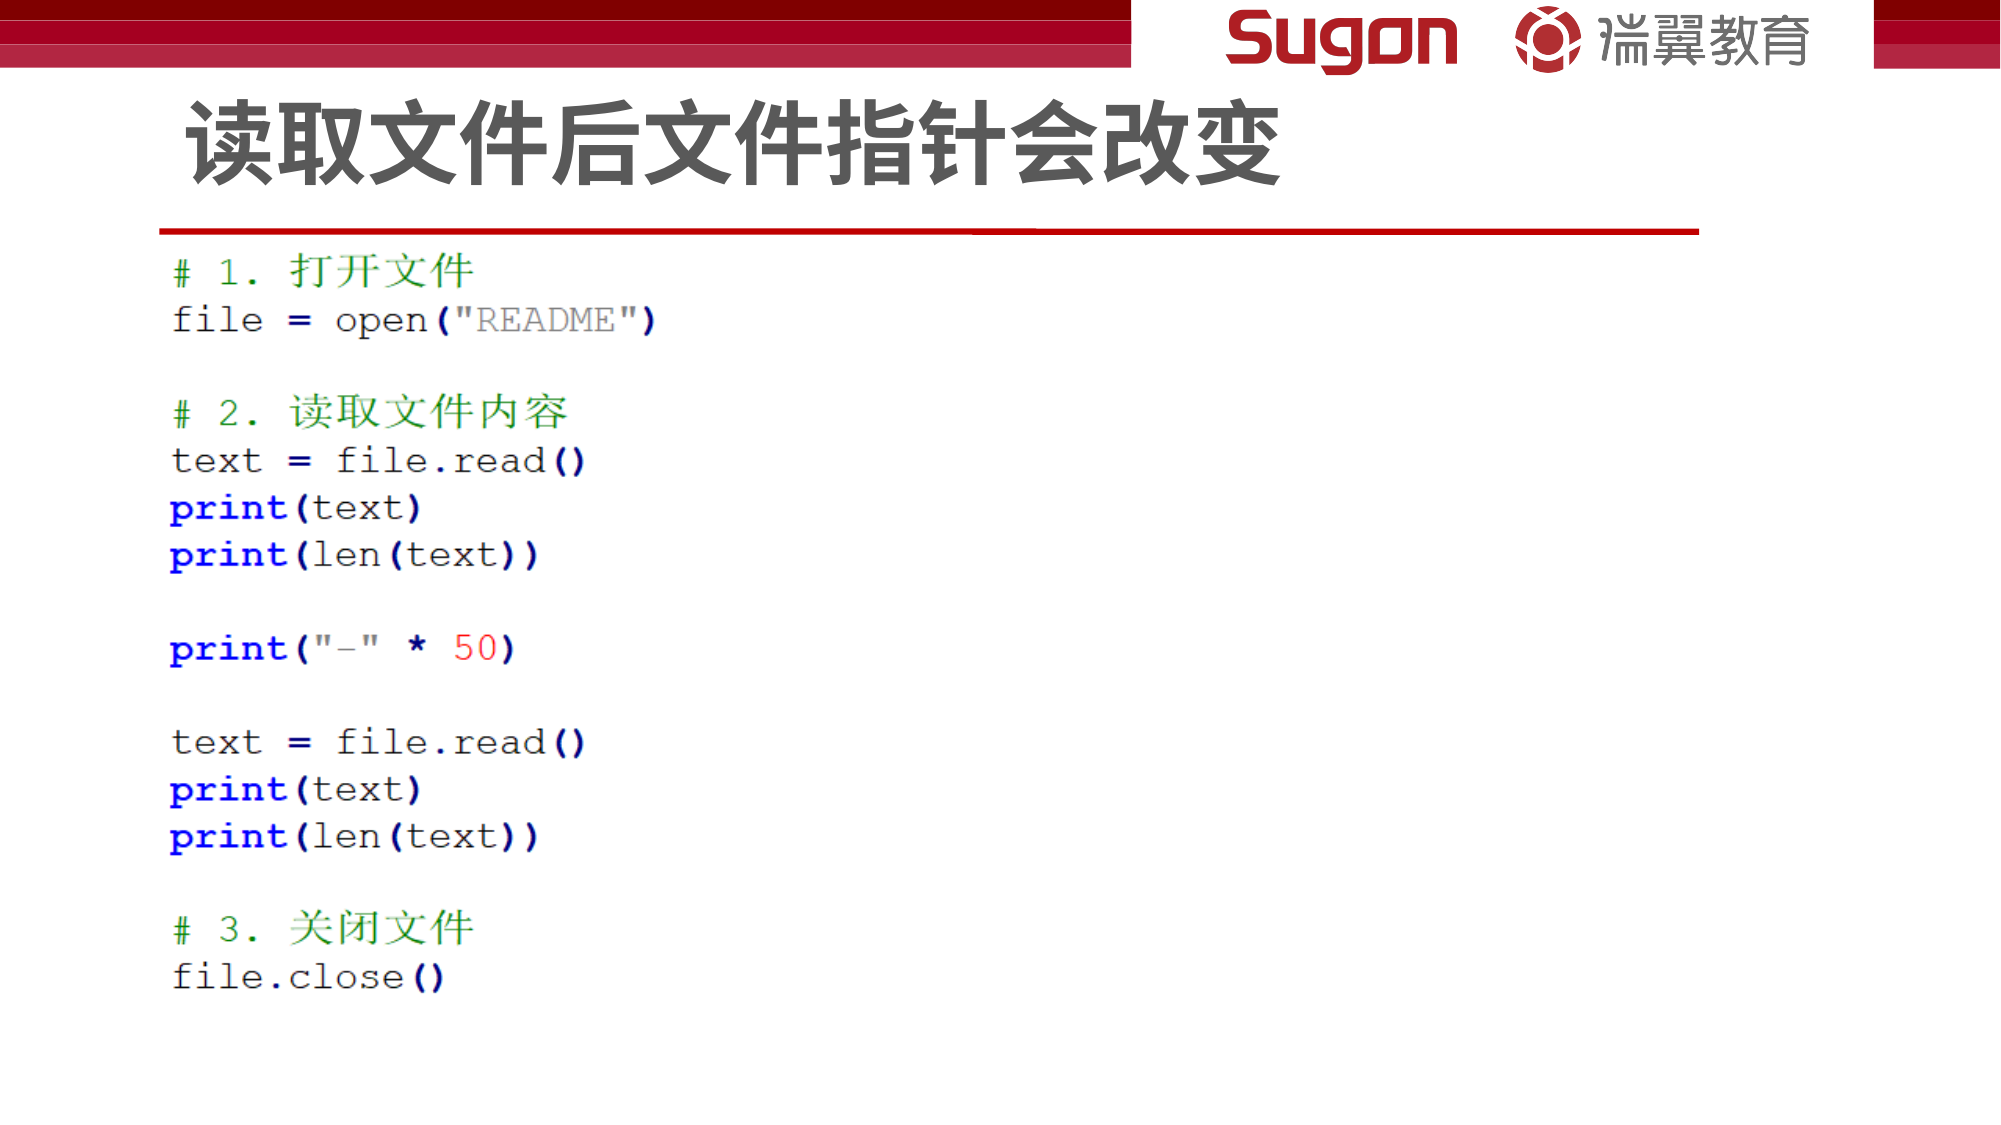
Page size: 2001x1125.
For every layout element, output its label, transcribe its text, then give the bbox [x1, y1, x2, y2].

picture [1515, 6, 1809, 73]
picture [1194, 0, 1484, 91]
title 读取文件后文件指针会改变 [169, 91, 1895, 214]
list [169, 247, 659, 1001]
